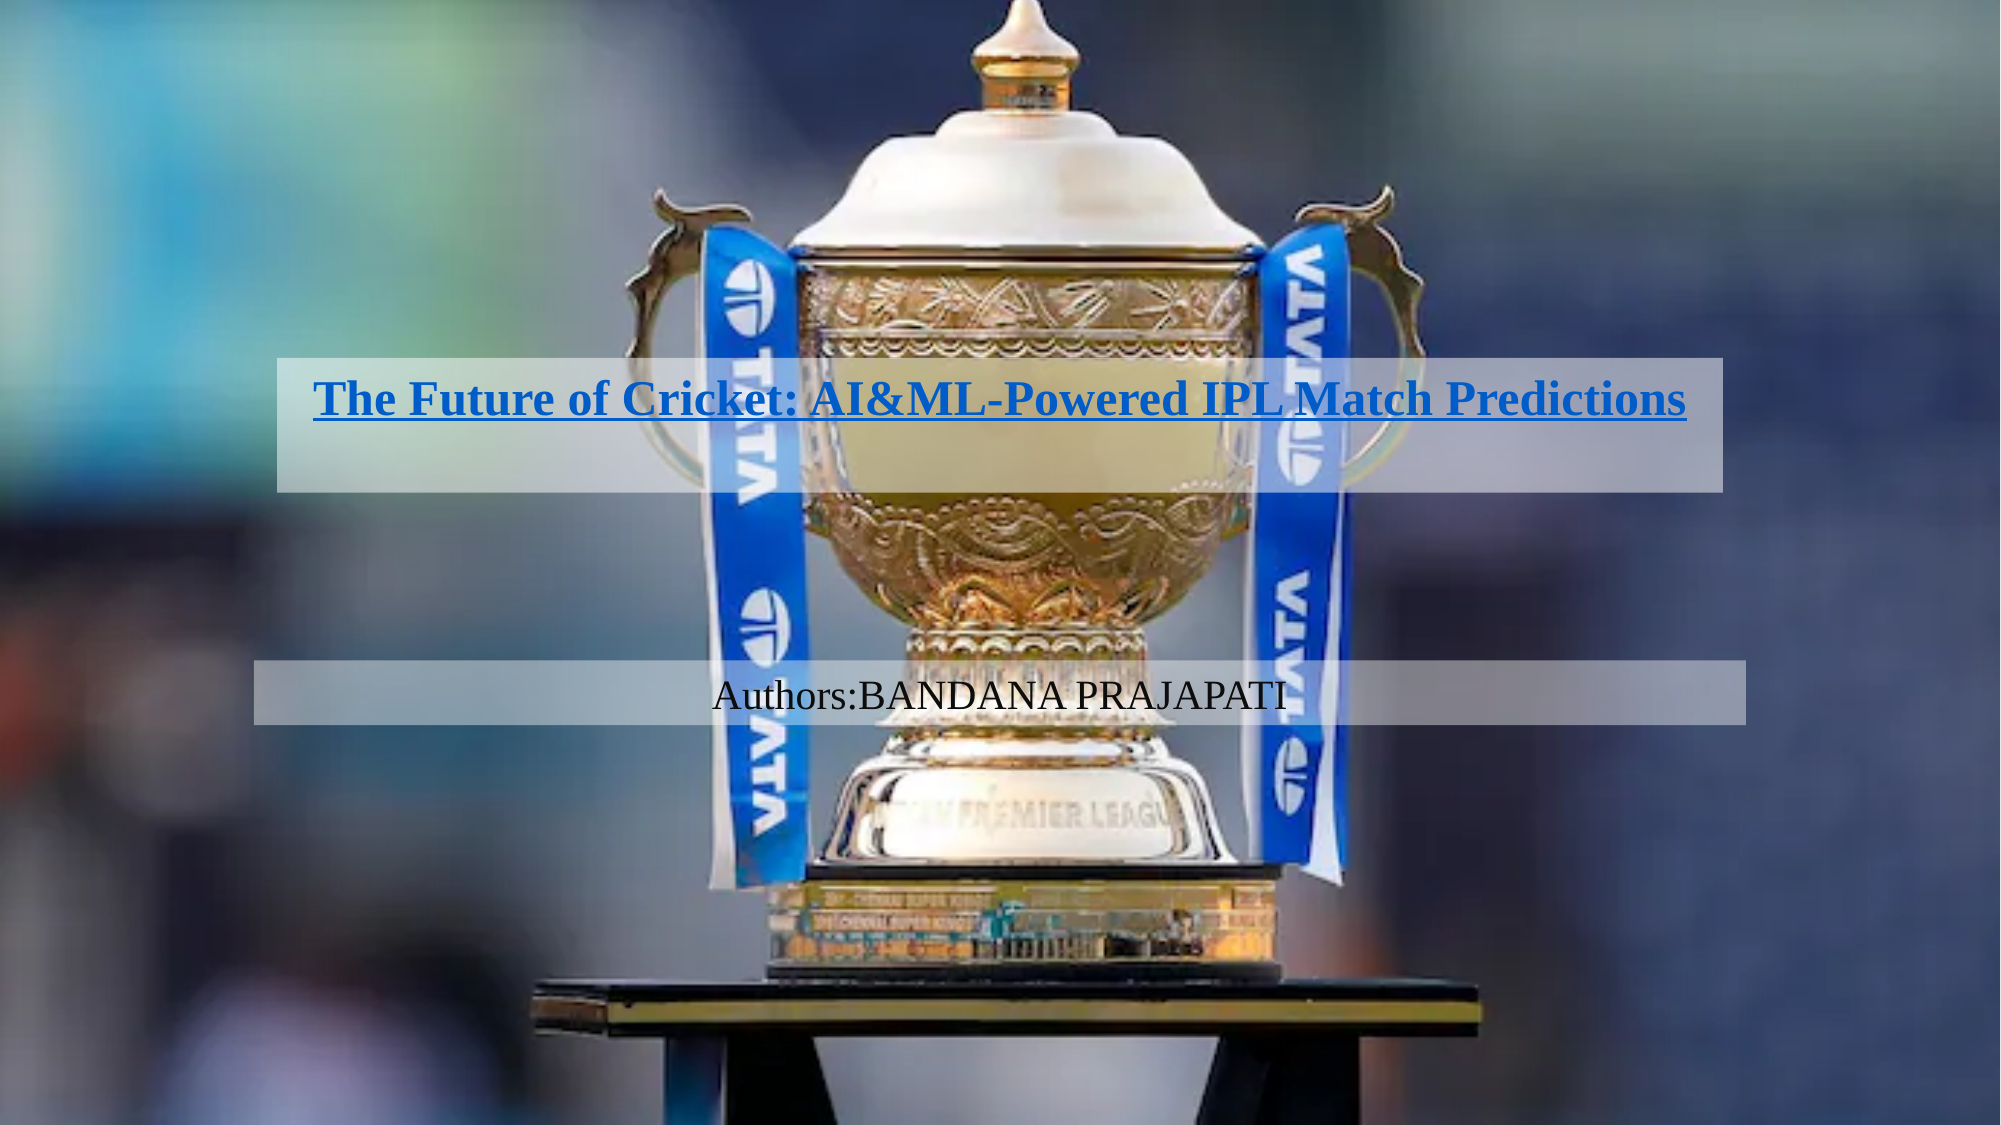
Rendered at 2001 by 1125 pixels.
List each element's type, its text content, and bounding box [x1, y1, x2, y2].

text_box The Future of Cricket: AI&ML-Powered IPL Match Predictions [277, 357, 1723, 493]
picture [0, 0, 2001, 1125]
text_box Authors:BANDANA PRAJAPATI [253, 660, 1746, 726]
